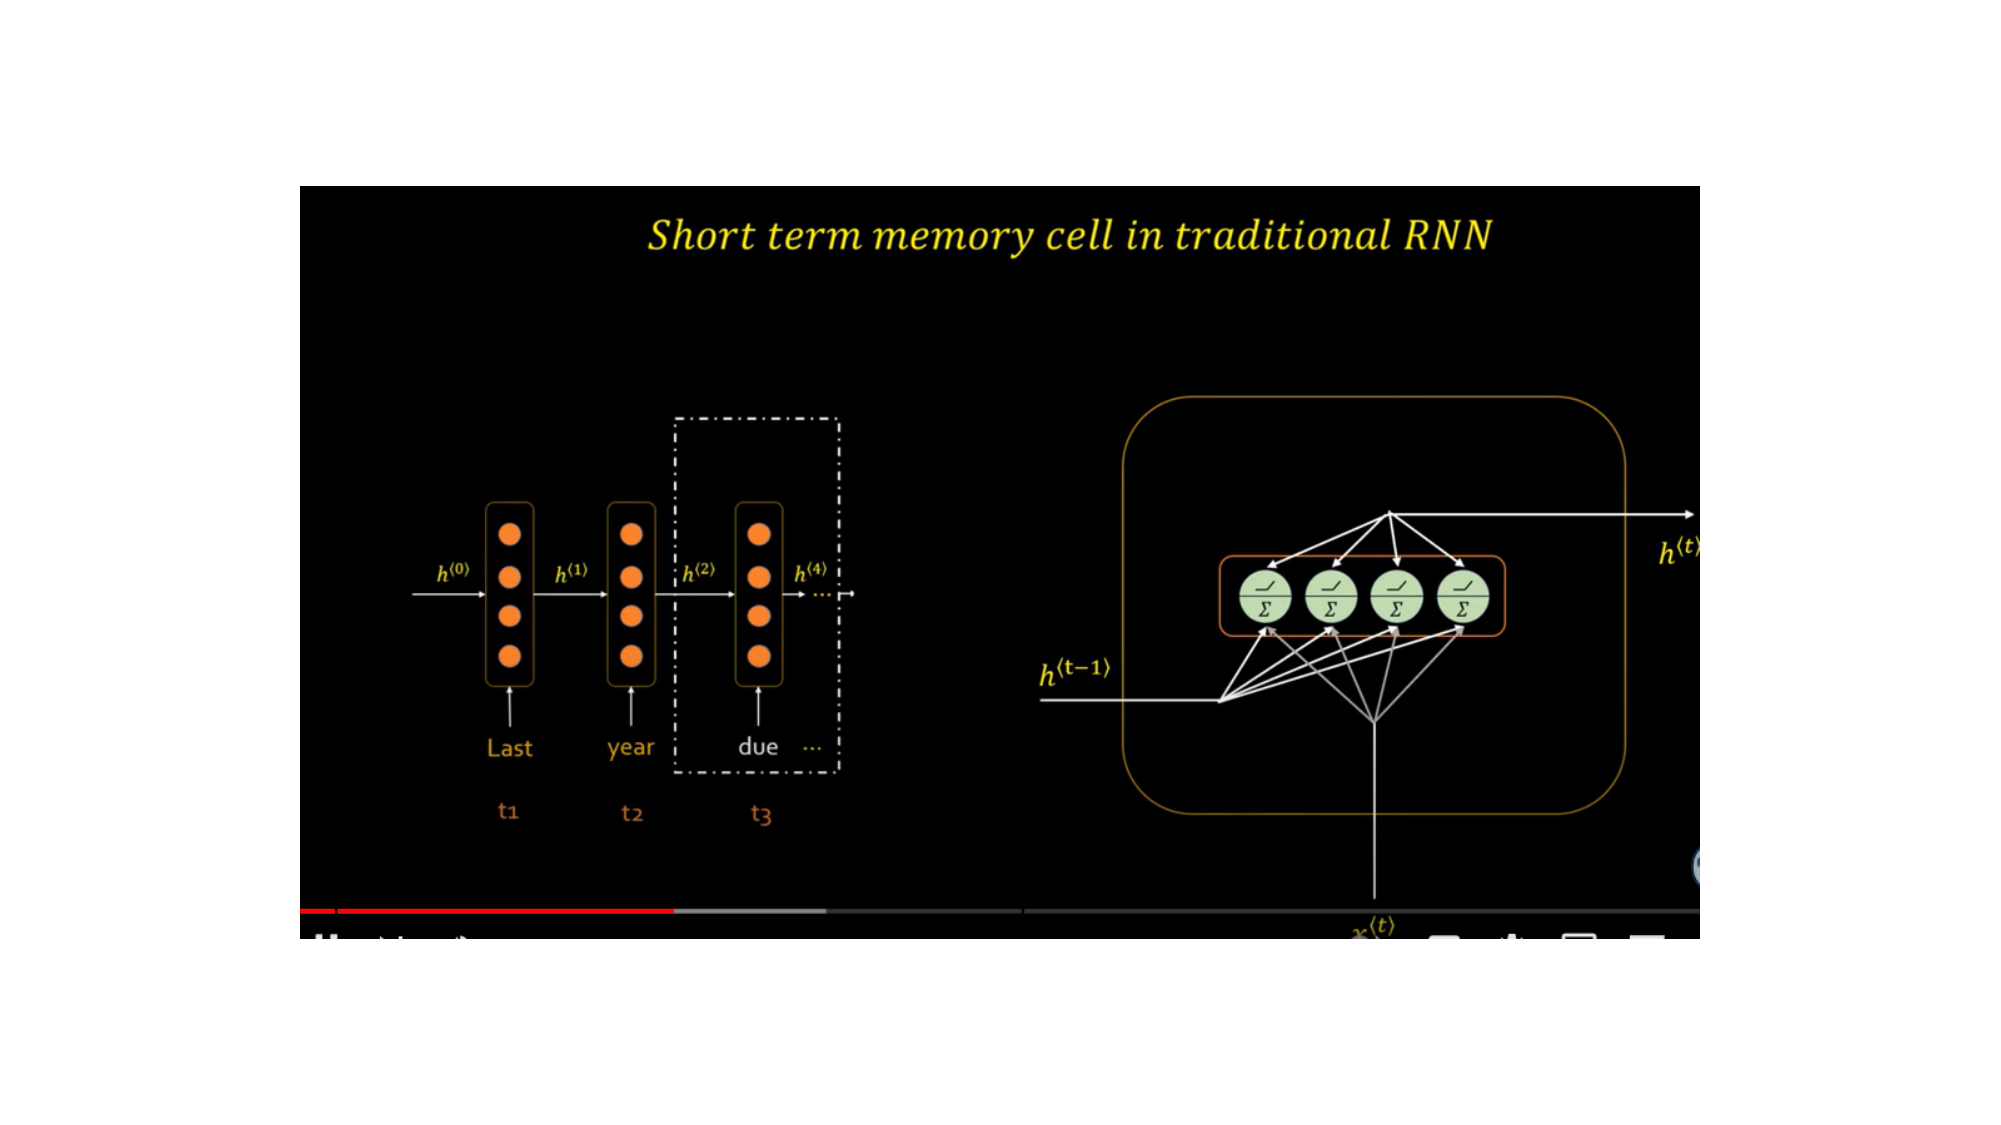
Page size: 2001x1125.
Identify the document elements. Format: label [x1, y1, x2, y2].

picture [300, 186, 1700, 939]
